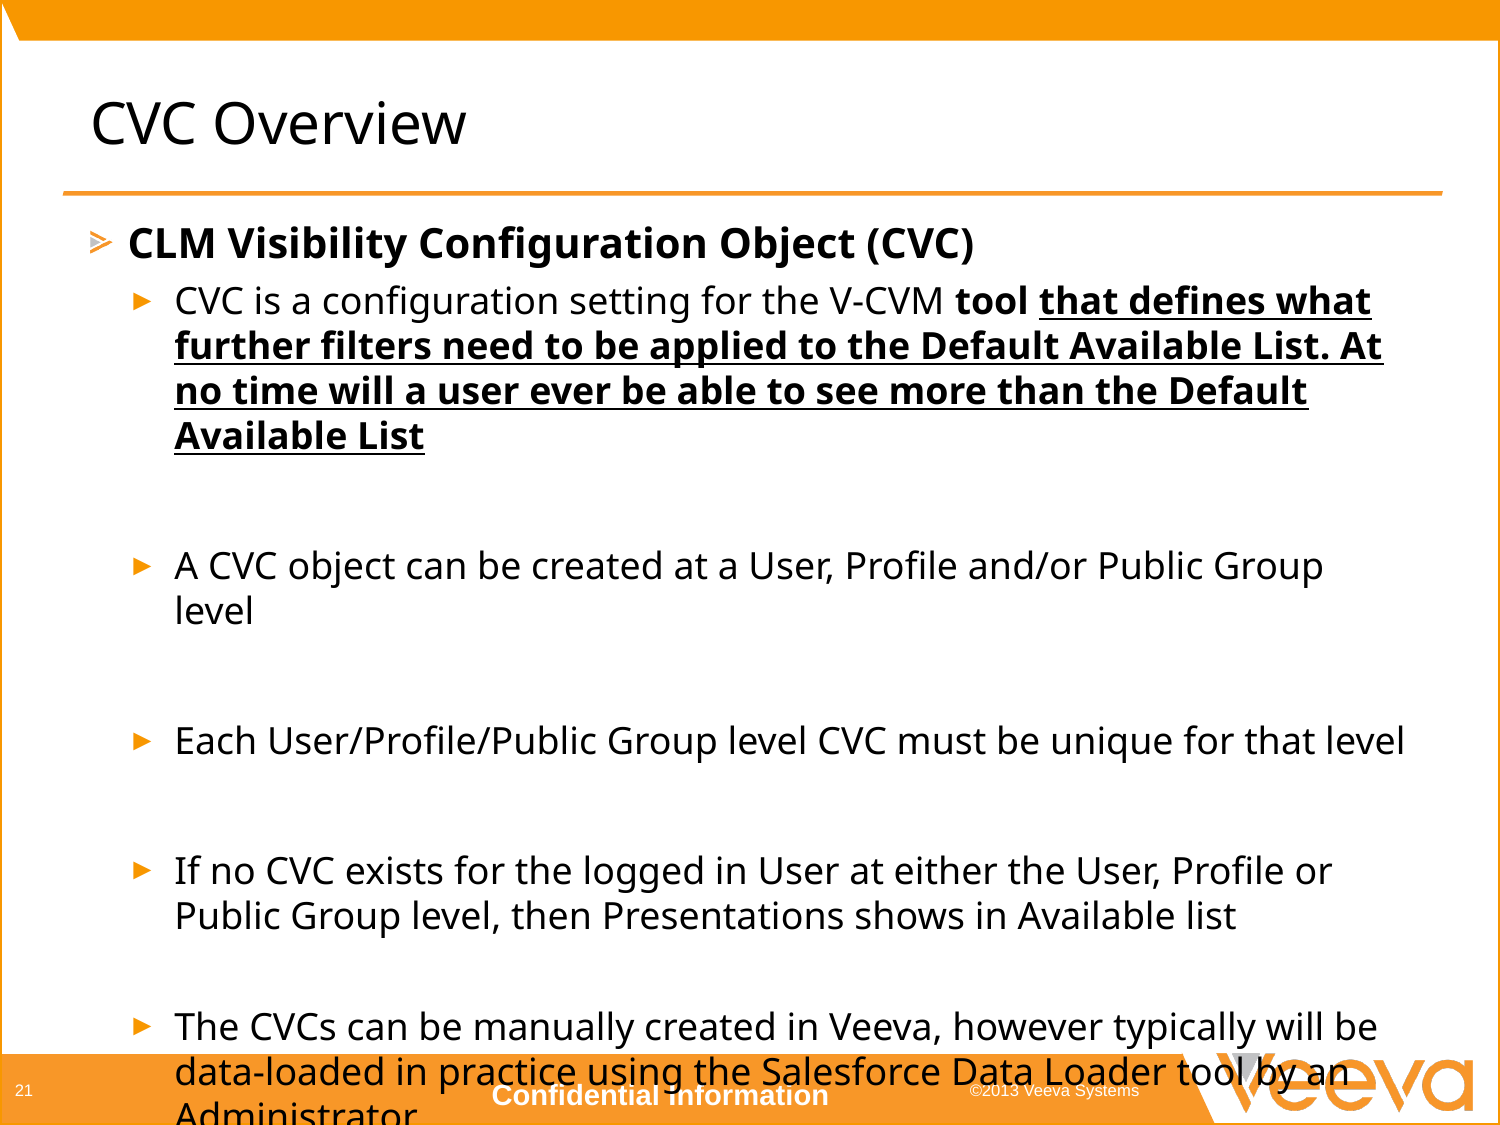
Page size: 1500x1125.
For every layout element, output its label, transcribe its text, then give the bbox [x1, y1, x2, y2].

title CVC Overview [74, 44, 1426, 199]
picture [90, 230, 113, 254]
list CLM Visibility Configuration Object (CVC) CVC is a configuration setting for the V-CVM tool that defines what further filters need to be applied to the Default Available List. At no time will a user ever be able to see more than the Default Available List A CVC object can be created at a User, Profile and/or Public Group level Each User/Profile/Public Group level CVC must be unique for that level If no CVC exists for the logged in User at either the User, Profile or Public Group level, then Presentations shows in Available list The CVCs can be manually created in Veeva, however typically will be data-loaded in practice using the Salesforce Data Loader tool by an Administrator [74, 209, 1426, 1034]
picture [1216, 1053, 1473, 1113]
